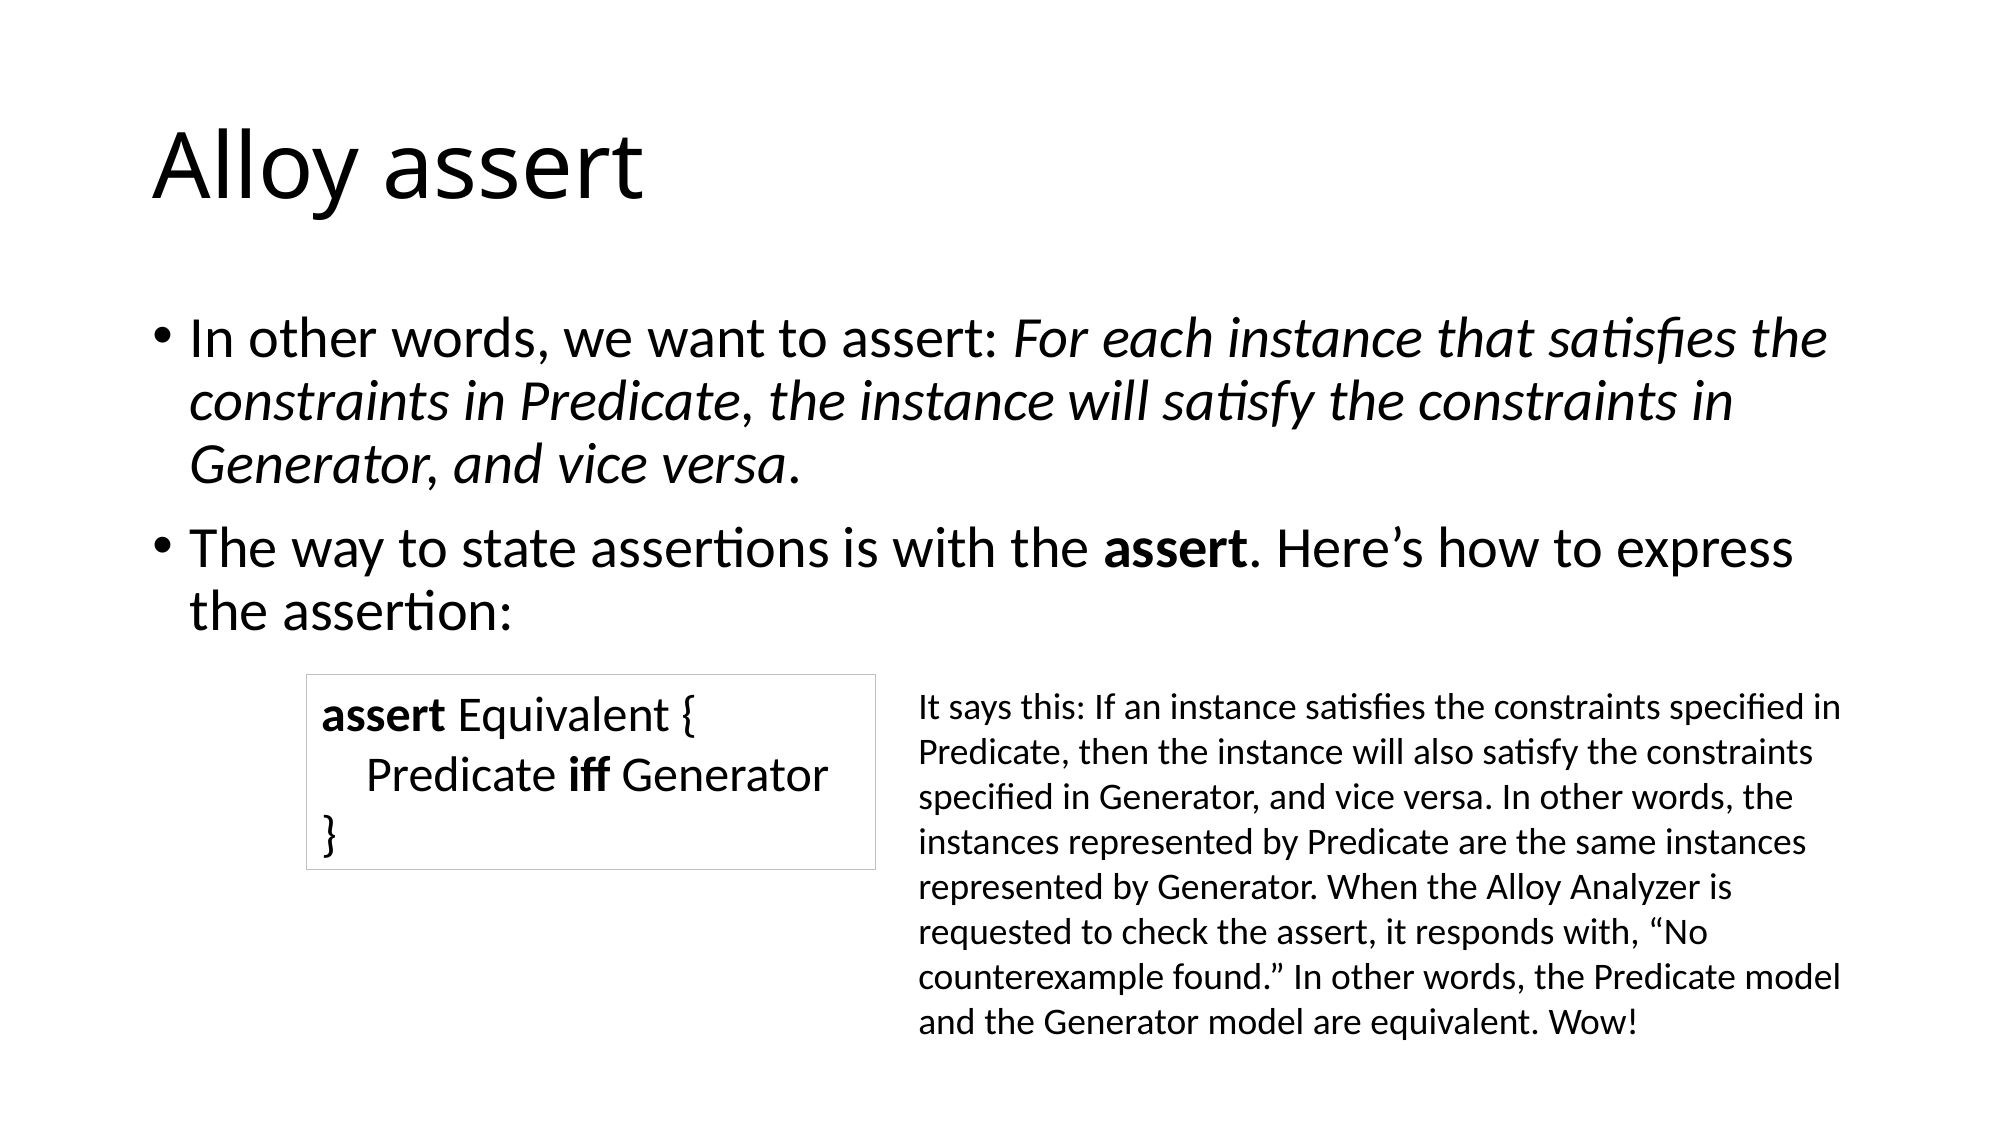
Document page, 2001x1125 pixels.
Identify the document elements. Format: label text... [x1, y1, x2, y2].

text_box assert Equivalent { Predicate iff Generator } [306, 674, 876, 870]
list In other words, we want to assert: For each instance that satisfies the constraints in Predicate, the instance will satisfy the constraints in Generator, and vice versa. The way to state assertions is with the assert. Here’s how to express the assertion: [137, 299, 1863, 680]
title Alloy assert [137, 59, 1863, 278]
text_box It says this: If an instance satisfies the constraints specified in Predicate, then the instance will also satisfy the constraints specified in Generator, and vice versa. In other words, the instances represented by Predicate are the same instances represented by Generator. When the Alloy Analyzer is requested to check the assert, it responds with, “No counterexample found.” In other words, the Predicate model and the Generator model are equivalent. Wow! [903, 674, 1904, 1050]
